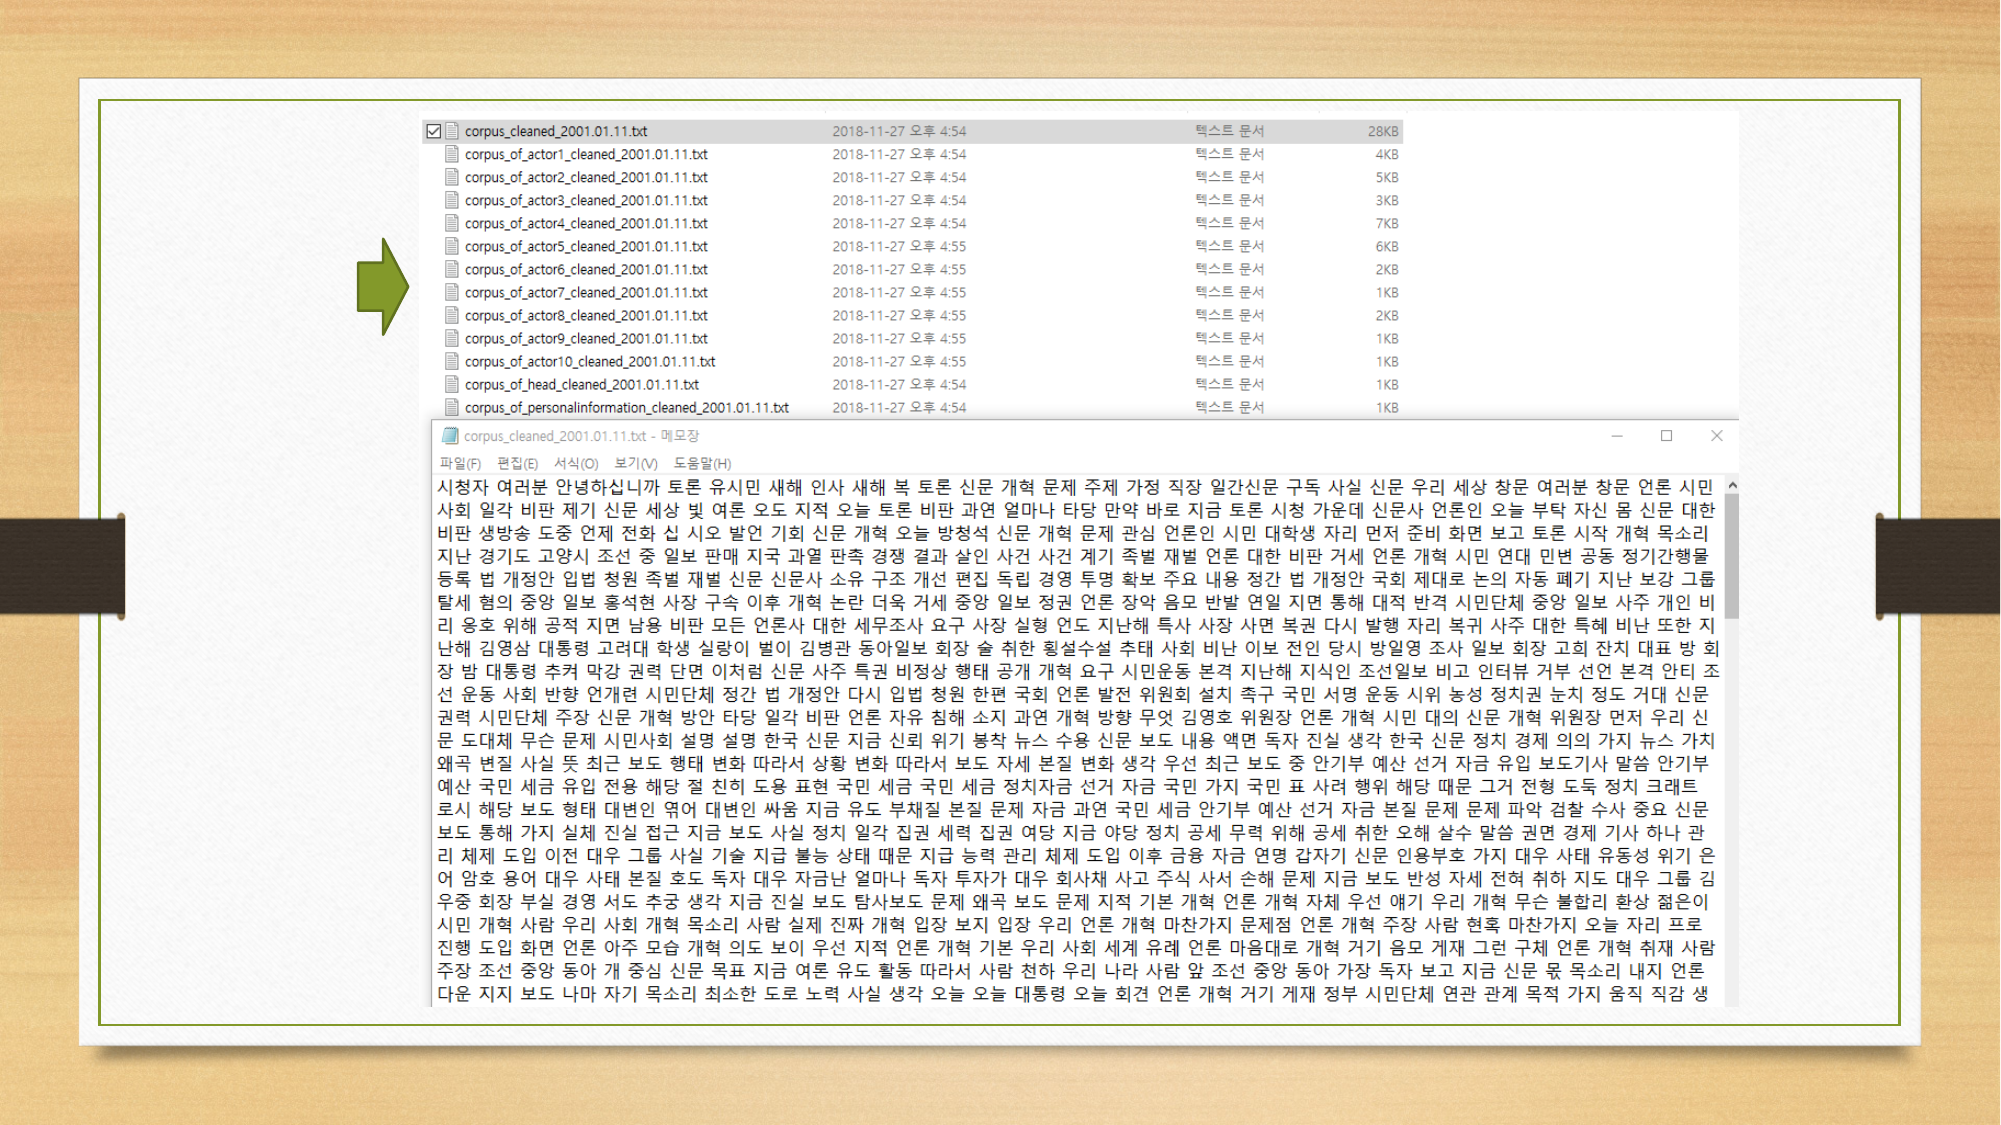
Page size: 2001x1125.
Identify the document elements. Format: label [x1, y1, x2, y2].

text_box [356, 237, 410, 336]
picture [0, 0, 2001, 1125]
